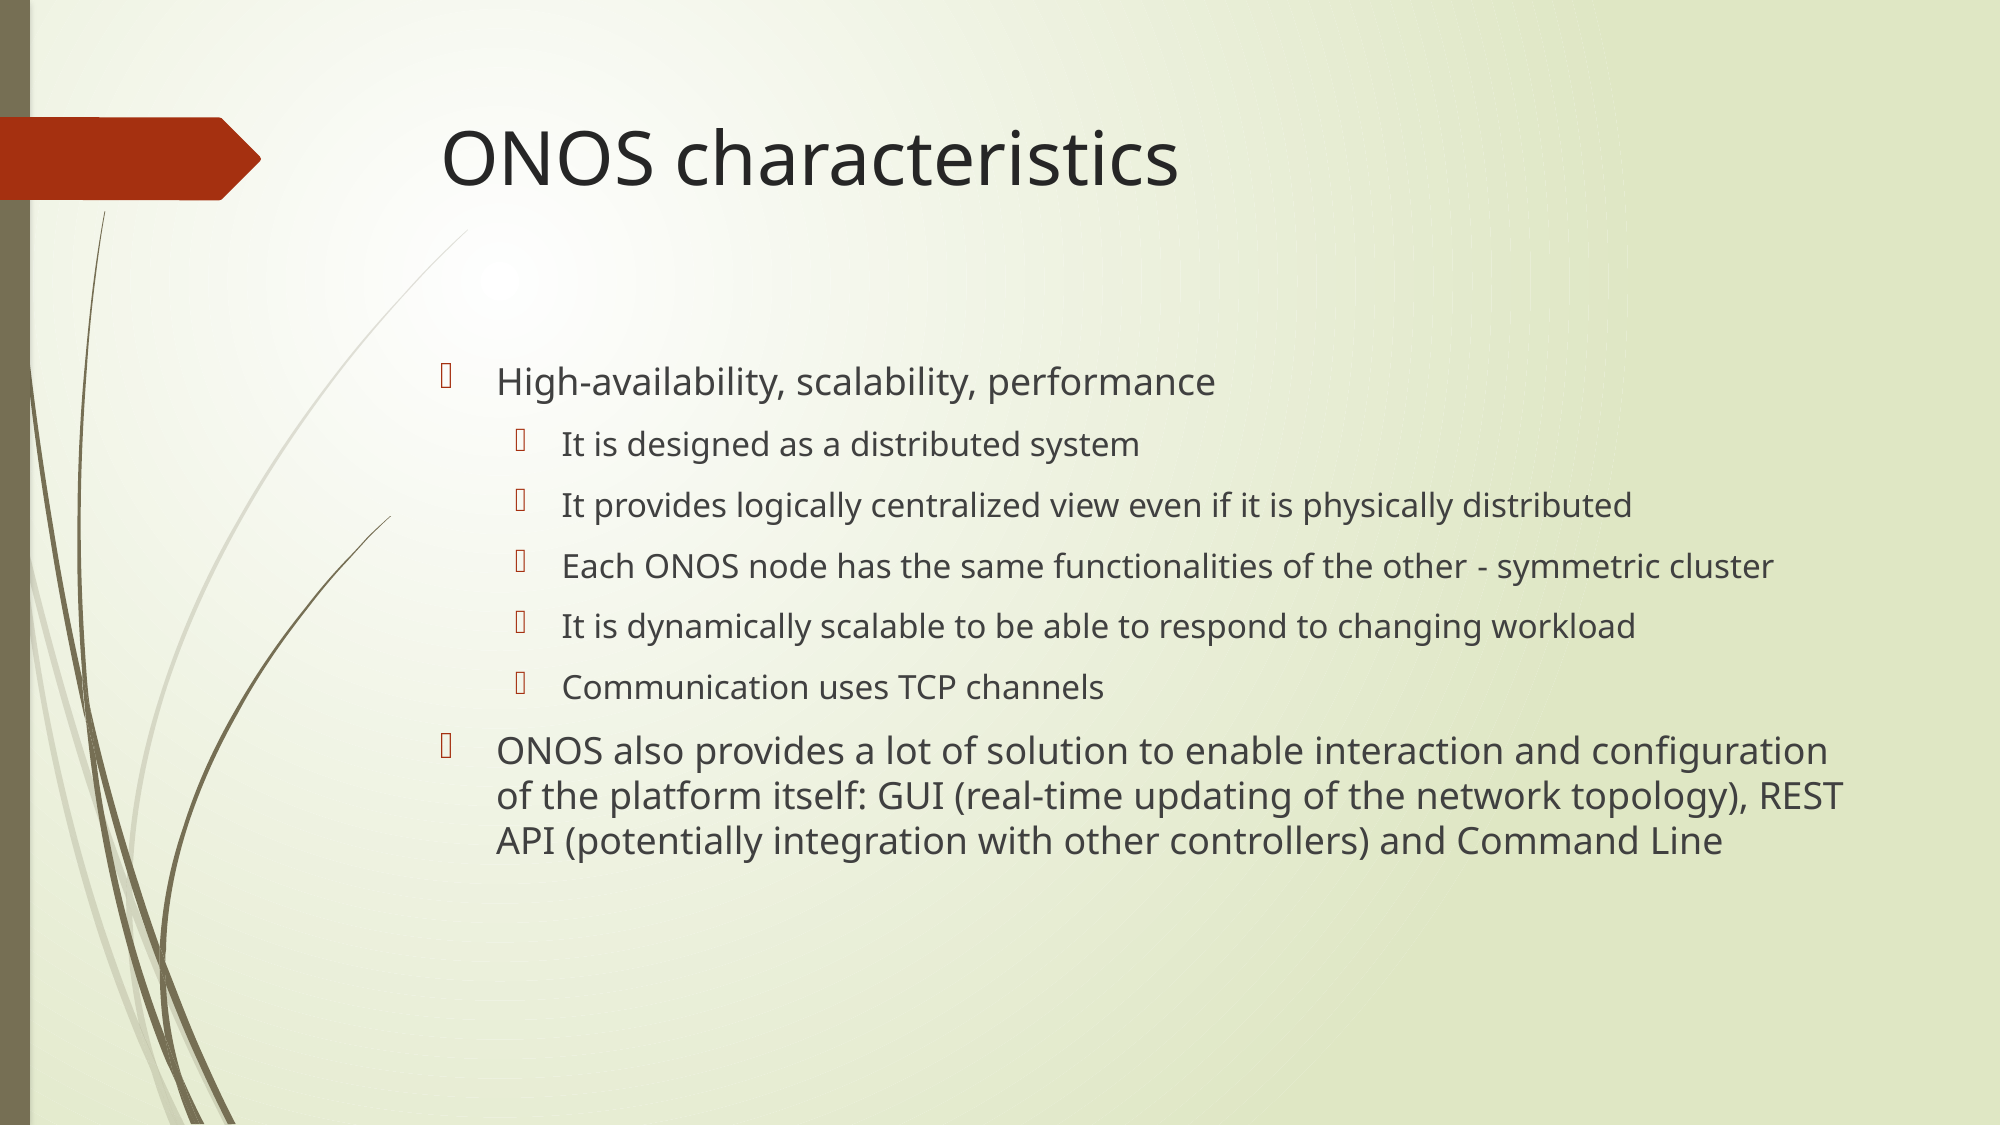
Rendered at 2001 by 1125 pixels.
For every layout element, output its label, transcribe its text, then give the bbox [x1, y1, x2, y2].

title ONOS characteristics [425, 102, 1888, 313]
list High-availability, scalability, performance It is designed as a distributed system It provides logically centralized view even if it is physically distributed Each ONOS node has the same functionalities of the other - symmetric cluster It is dynamically scalable to be able to respond to changing workload Communication uses TCP channels ONOS also provides a lot of solution to enable interaction and configuration of the platform itself: GUI (real-time updating of the network topology), REST API (potentially integration with other controllers) and Command Line [424, 350, 1888, 970]
